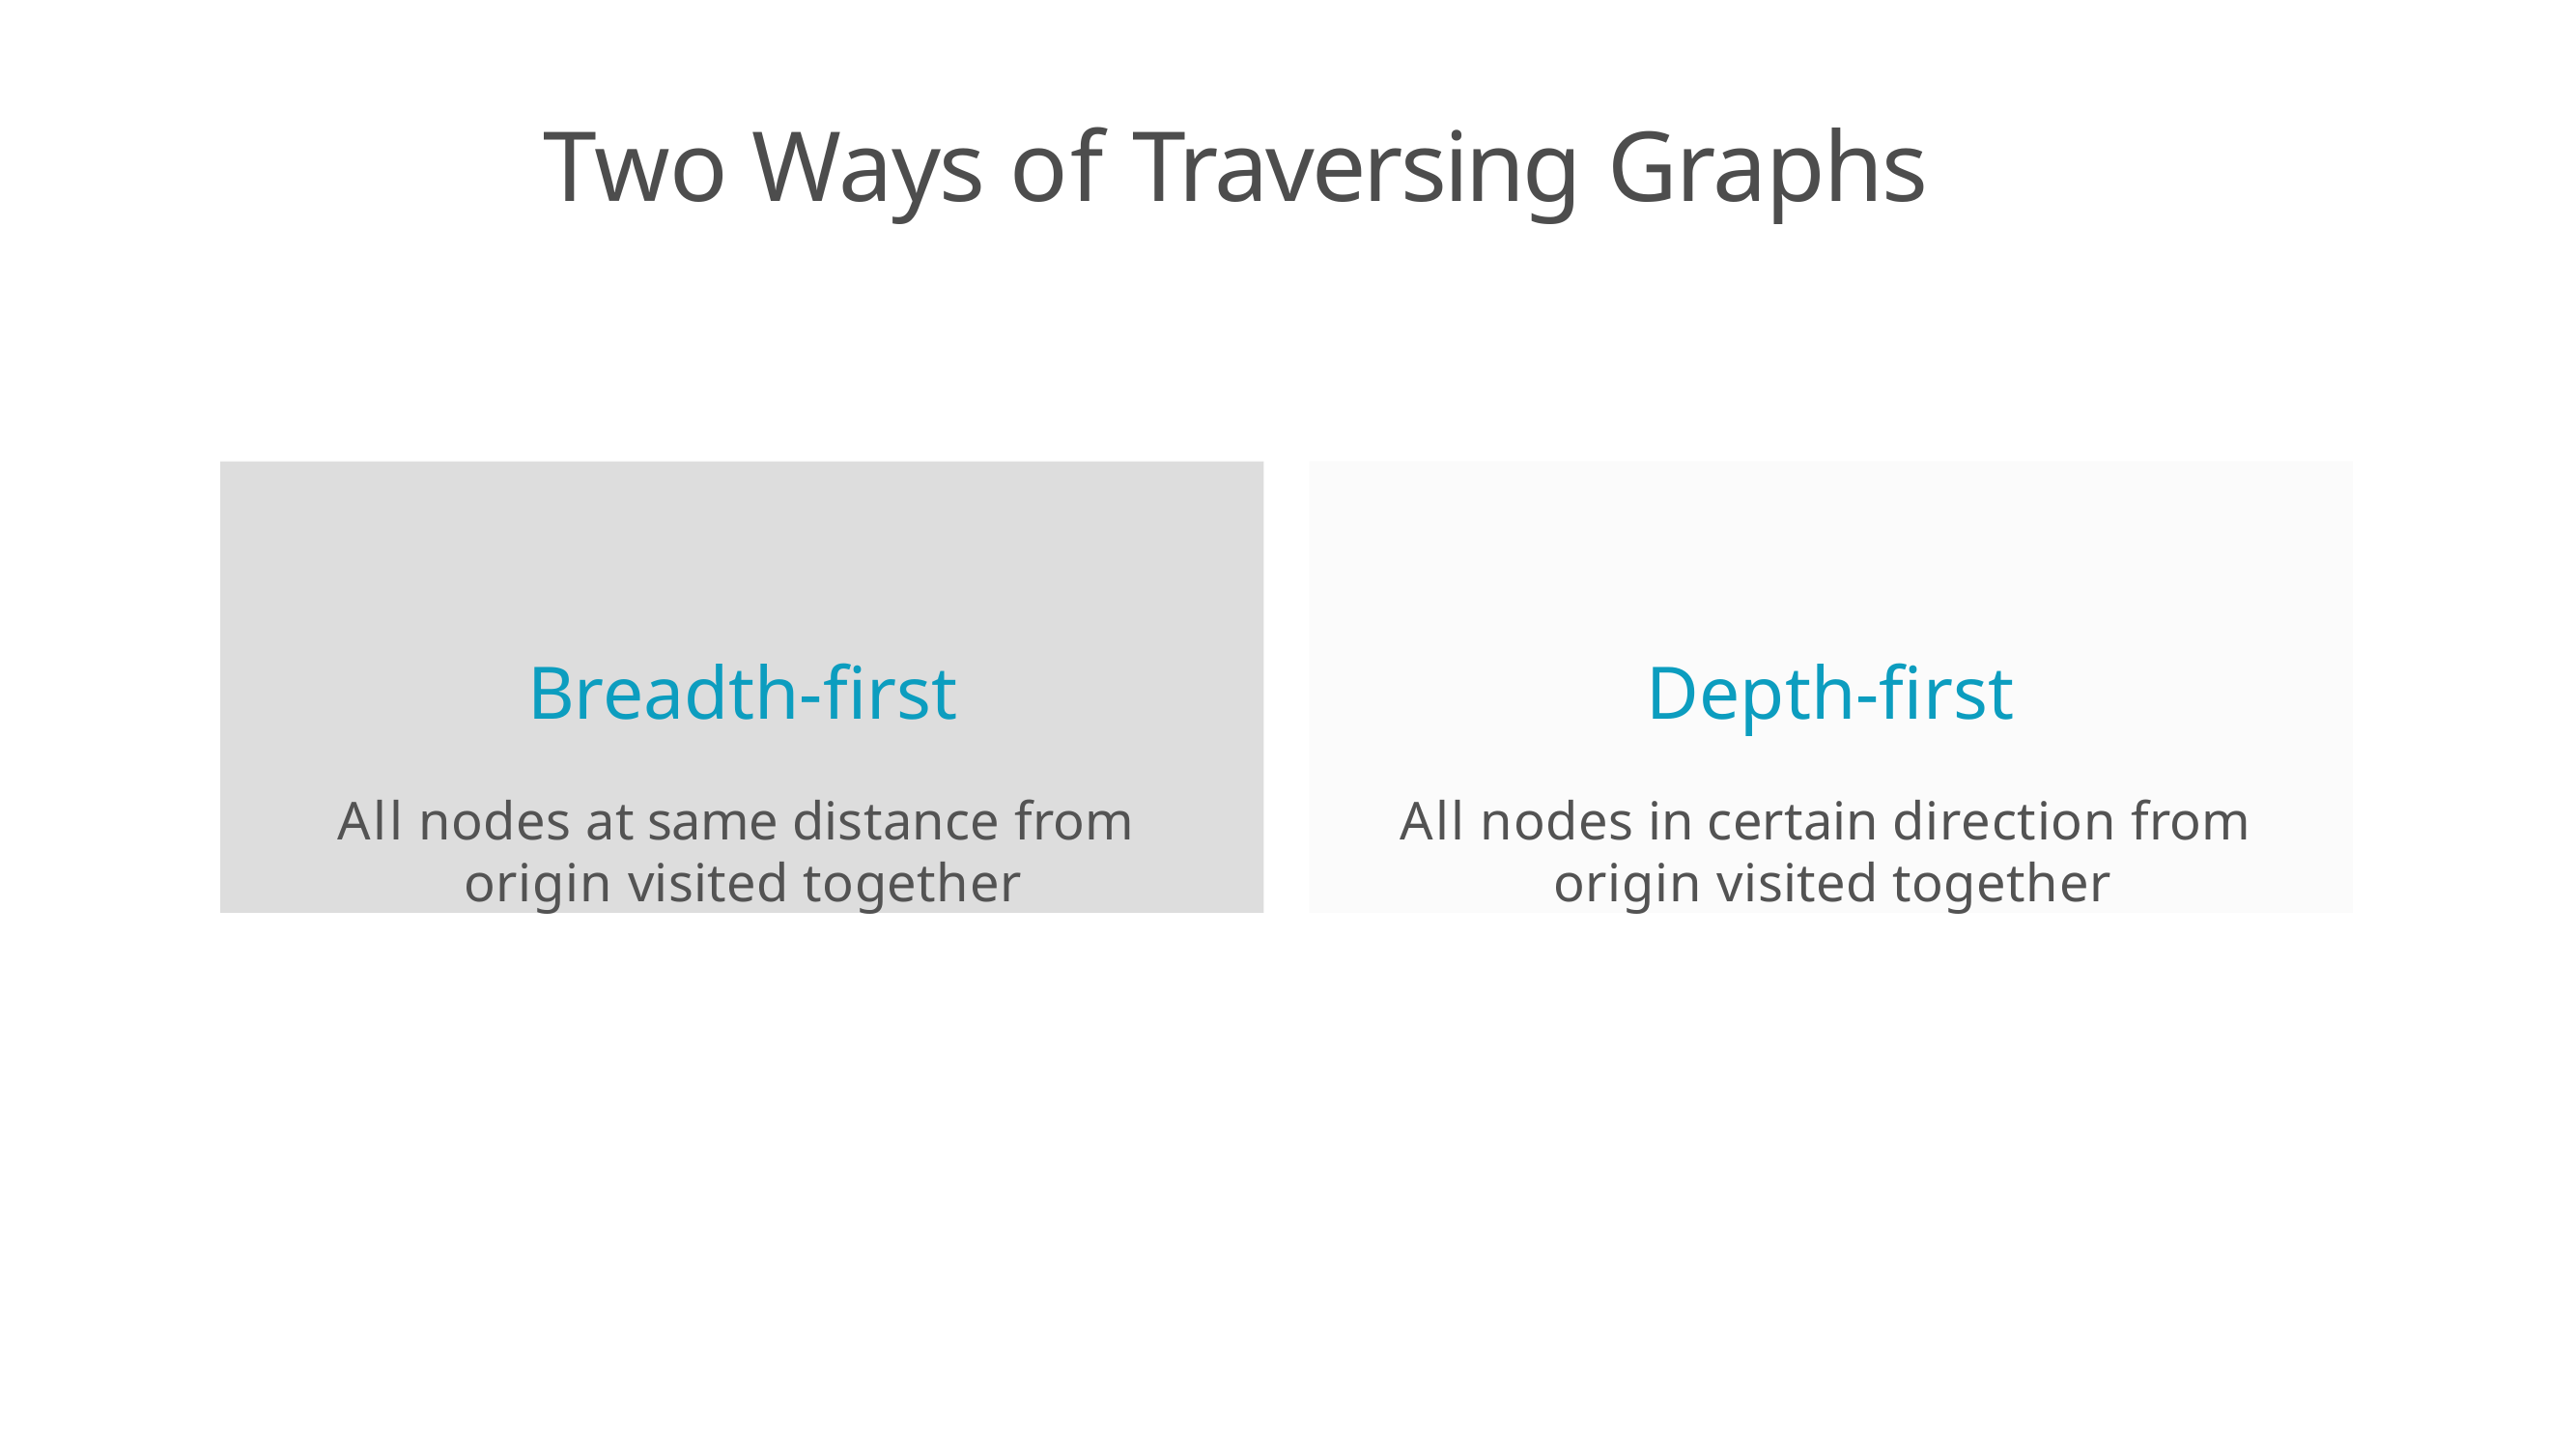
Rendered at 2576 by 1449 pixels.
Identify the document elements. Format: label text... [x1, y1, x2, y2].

title Two Ways of Traversing Graphs [541, 102, 2034, 347]
text_box Depth-first All nodes in certain direction from origin visited together [1309, 461, 2353, 913]
text_box Breadth-first All nodes at same distance from origin visited together [220, 461, 1264, 913]
